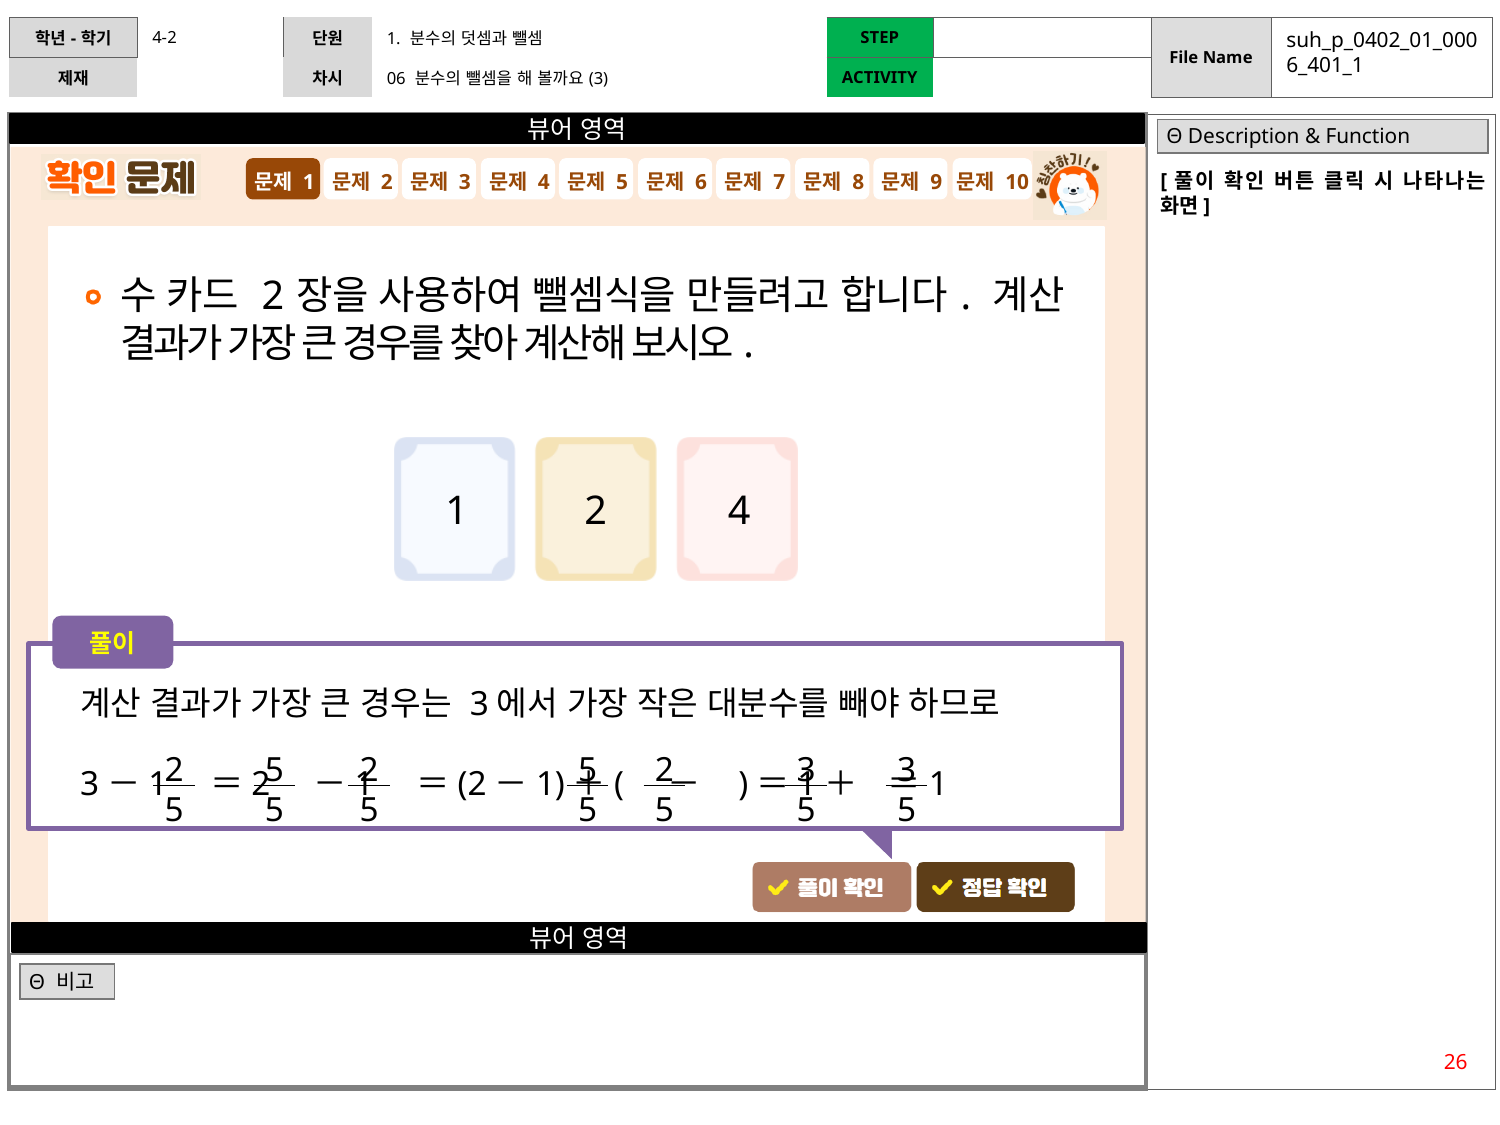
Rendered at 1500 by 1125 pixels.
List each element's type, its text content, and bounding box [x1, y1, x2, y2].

text_box 문제 1 [239, 148, 349, 202]
text_box 문제 4 [505, 148, 584, 202]
text_box 문제 2 [349, 148, 427, 202]
picture [915, 860, 1078, 913]
text_box [풀이 확인 버튼 클릭 시 나타나는 화면] [1145, 160, 1500, 226]
text_box 문제 6 [662, 148, 741, 202]
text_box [28, 615, 1123, 860]
picture [82, 285, 103, 307]
text_box 문제 9 [898, 148, 977, 202]
text_box 문제 10 [977, 148, 1052, 202]
picture [1033, 151, 1107, 220]
picture [393, 437, 798, 581]
table_header Θ Description & Function [1158, 120, 1487, 152]
text_box 문제 5 [584, 148, 662, 202]
text_box 수 카드 2장을 사용하여 뺄셈식을 만들려고 합니다. 계산 결과가 가장 큰 경우를 찾아 계산해 보시오. [105, 263, 1109, 373]
text_box 문제 3 [427, 148, 505, 202]
text_box suh_p_0402_01_0006_401_1 [1271, 75, 1500, 84]
text_box [0, 0, 1500, 75]
text_box 문제 8 [819, 148, 898, 202]
picture [749, 860, 912, 914]
picture [41, 154, 201, 200]
text_box 문제 7 [741, 148, 819, 202]
